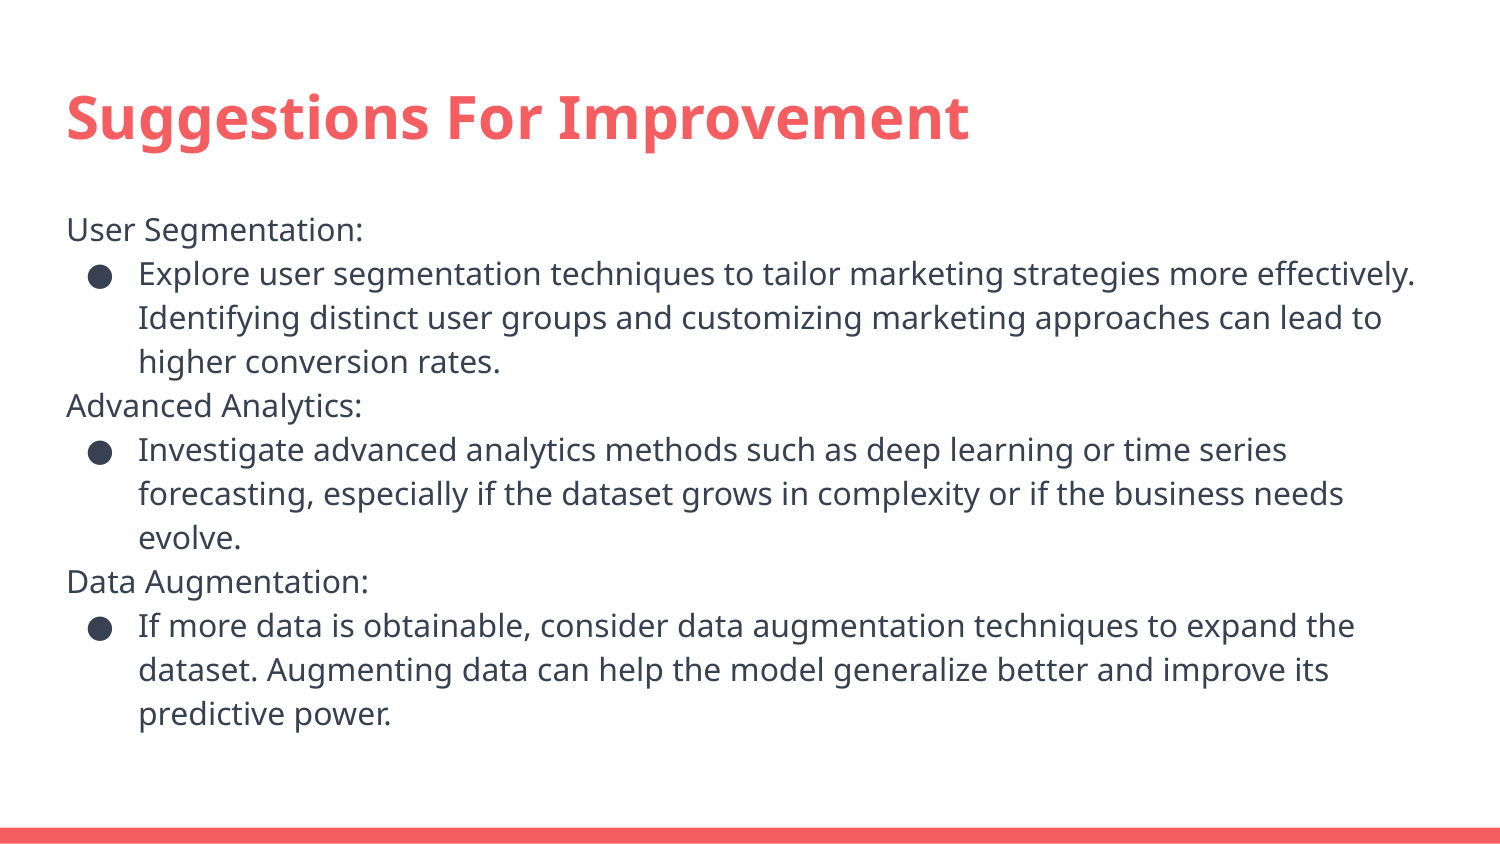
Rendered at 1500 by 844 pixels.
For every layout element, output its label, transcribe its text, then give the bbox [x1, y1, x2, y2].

list User Segmentation: Explore user segmentation techniques to tailor marketing strategies more effectively. Identifying distinct user groups and customizing marketing approaches can lead to higher conversion rates. Advanced Analytics: Investigate advanced analytics methods such as deep learning or time series forecasting, especially if the dataset grows in complexity or if the business needs evolve. Data Augmentation: If more data is obtainable, consider data augmentation techniques to expand the dataset. Augmenting data can help the model generalize better and improve its predictive power. [51, 189, 1449, 750]
title Suggestions For Improvement [51, 64, 1449, 167]
